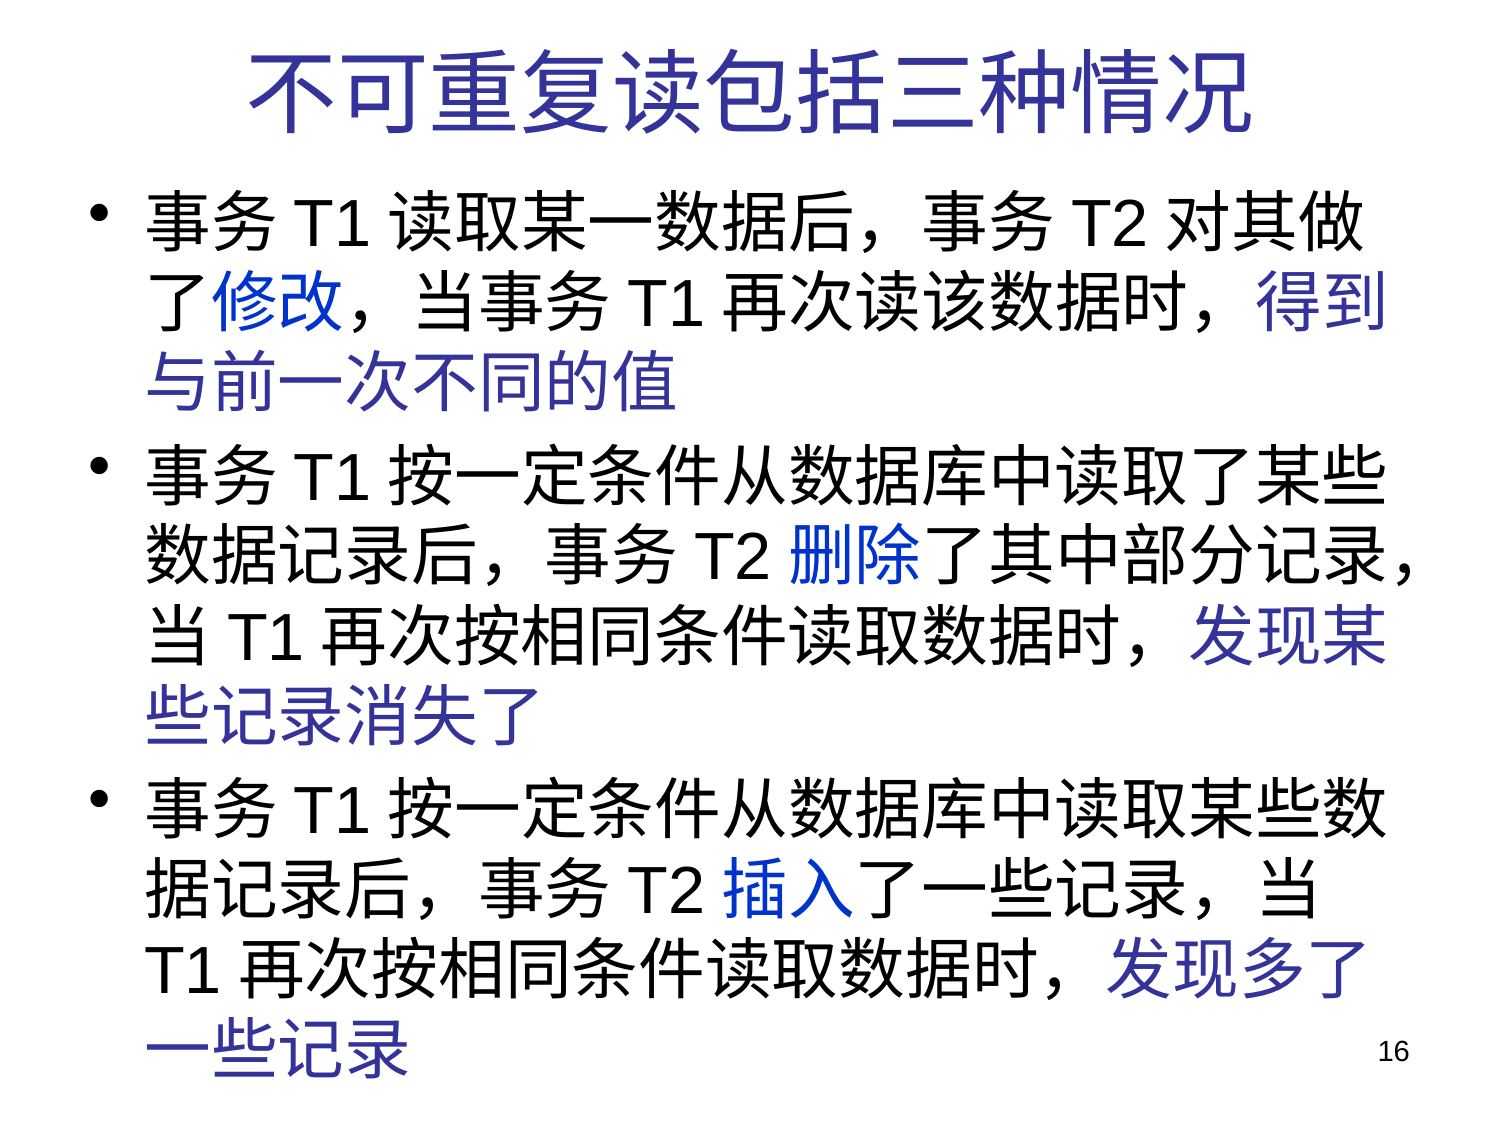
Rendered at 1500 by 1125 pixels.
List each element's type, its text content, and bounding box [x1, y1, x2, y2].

slide_number 16 [1074, 1024, 1426, 1103]
title 不可重复读包括三种情况 [75, 0, 1425, 184]
list 事务T1读取某一数据后，事务T2对其做了修改，当事务T1再次读该数据时，得到与前一次不同的值 事务T1按一定条件从数据库中读取了某些数据记录后，事务T2删除了其中部分记录，当T1再次按相同条件读取数据时，发现某些记录消失了 事务T1按一定条件从数据库中读取某些数据记录后，事务T2插入了一些记录，当T1再次按相同条件读取数据时，发现多了一些记录 [73, 172, 1424, 1066]
